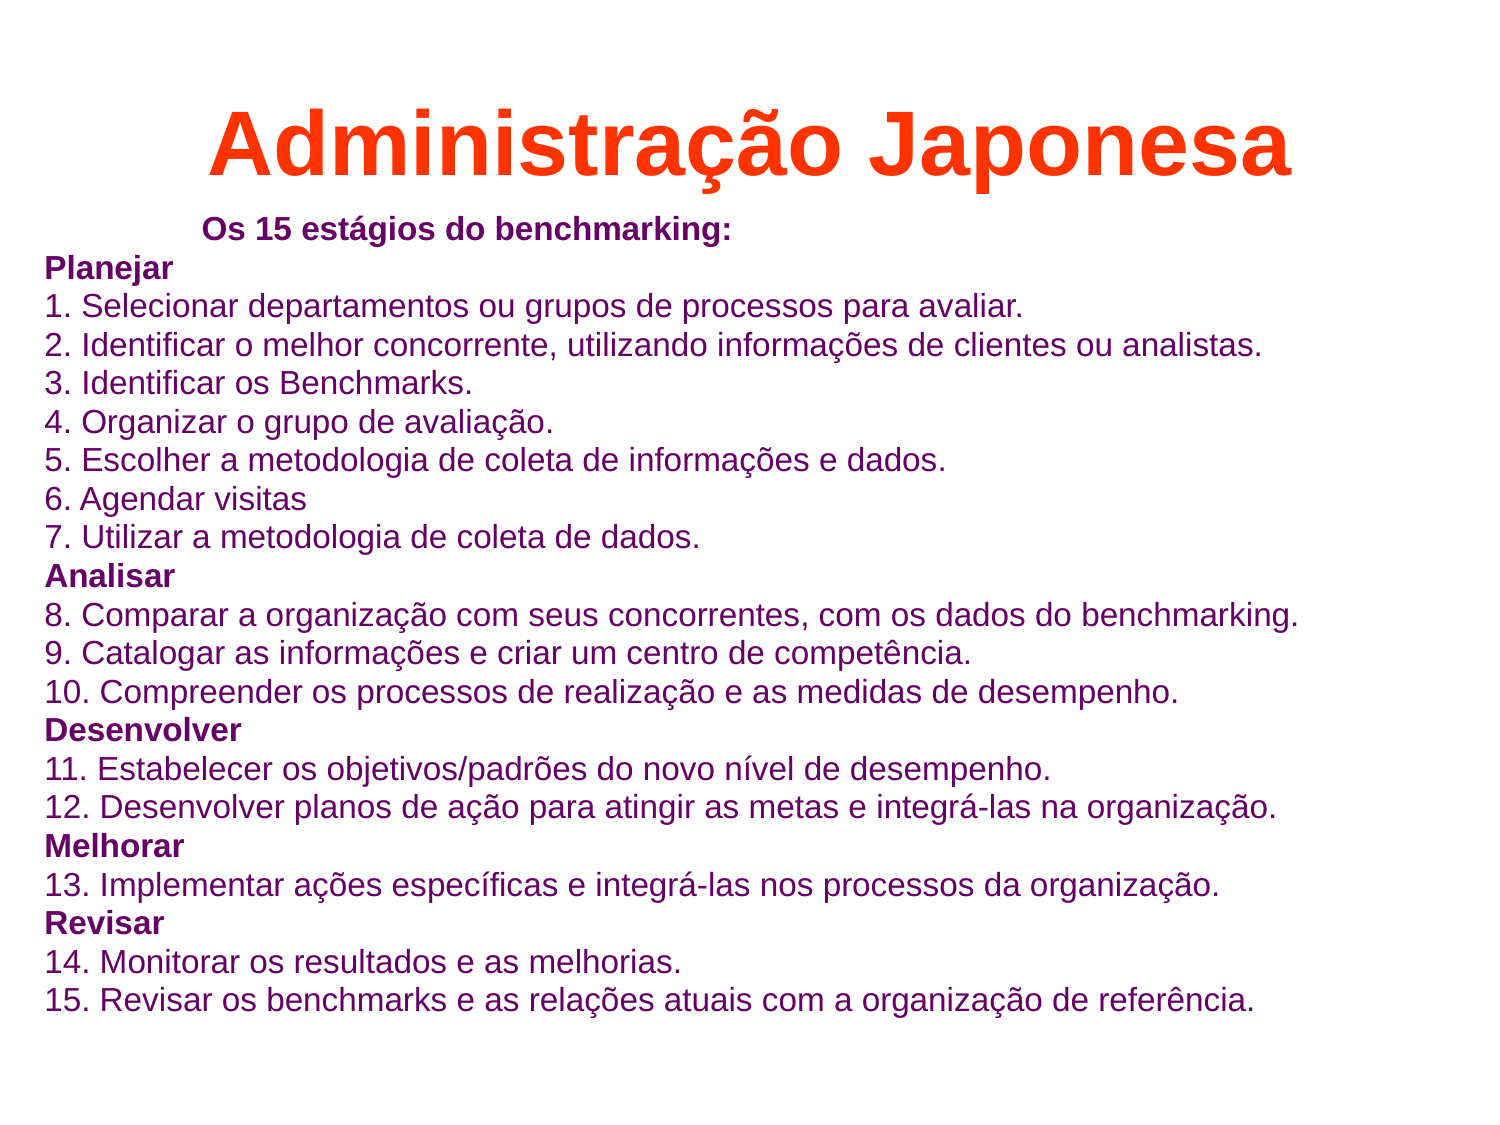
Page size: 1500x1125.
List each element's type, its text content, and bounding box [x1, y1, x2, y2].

title Administração Japonesa [75, 45, 1425, 160]
list Os 15 estágios do benchmarking: Planejar 1. Selecionar departamentos ou grupos de processos para avaliar. 2. Identificar o melhor concorrente, utilizando informações de clientes ou analistas. 3. Identificar os Benchmarks. 4. Organizar o grupo de avaliação. 5. Escolher a metodologia de coleta de informações e dados. 6. Agendar visitas 7. Utilizar a metodologia de coleta de dados. Analisar 8. Comparar a organização com seus concorrentes, com os dados do benchmarking. 9. Catalogar as informações e criar um centro de competência. 10. Compreender os processos de realização e as medidas de desempenho. Desenvolver 11. Estabelecer os objetivos/padrões do novo nível de desempenho. 12. Desenvolver planos de ação para atingir as metas e integrá-las na organização. Melhorar 13. Implementar ações específicas e integrá-las nos processos da organização. Revisar 14. Monitorar os resultados e as melhorias. 15. Revisar os benchmarks e as relações atuais com a organização de referência. [29, 160, 1500, 1090]
